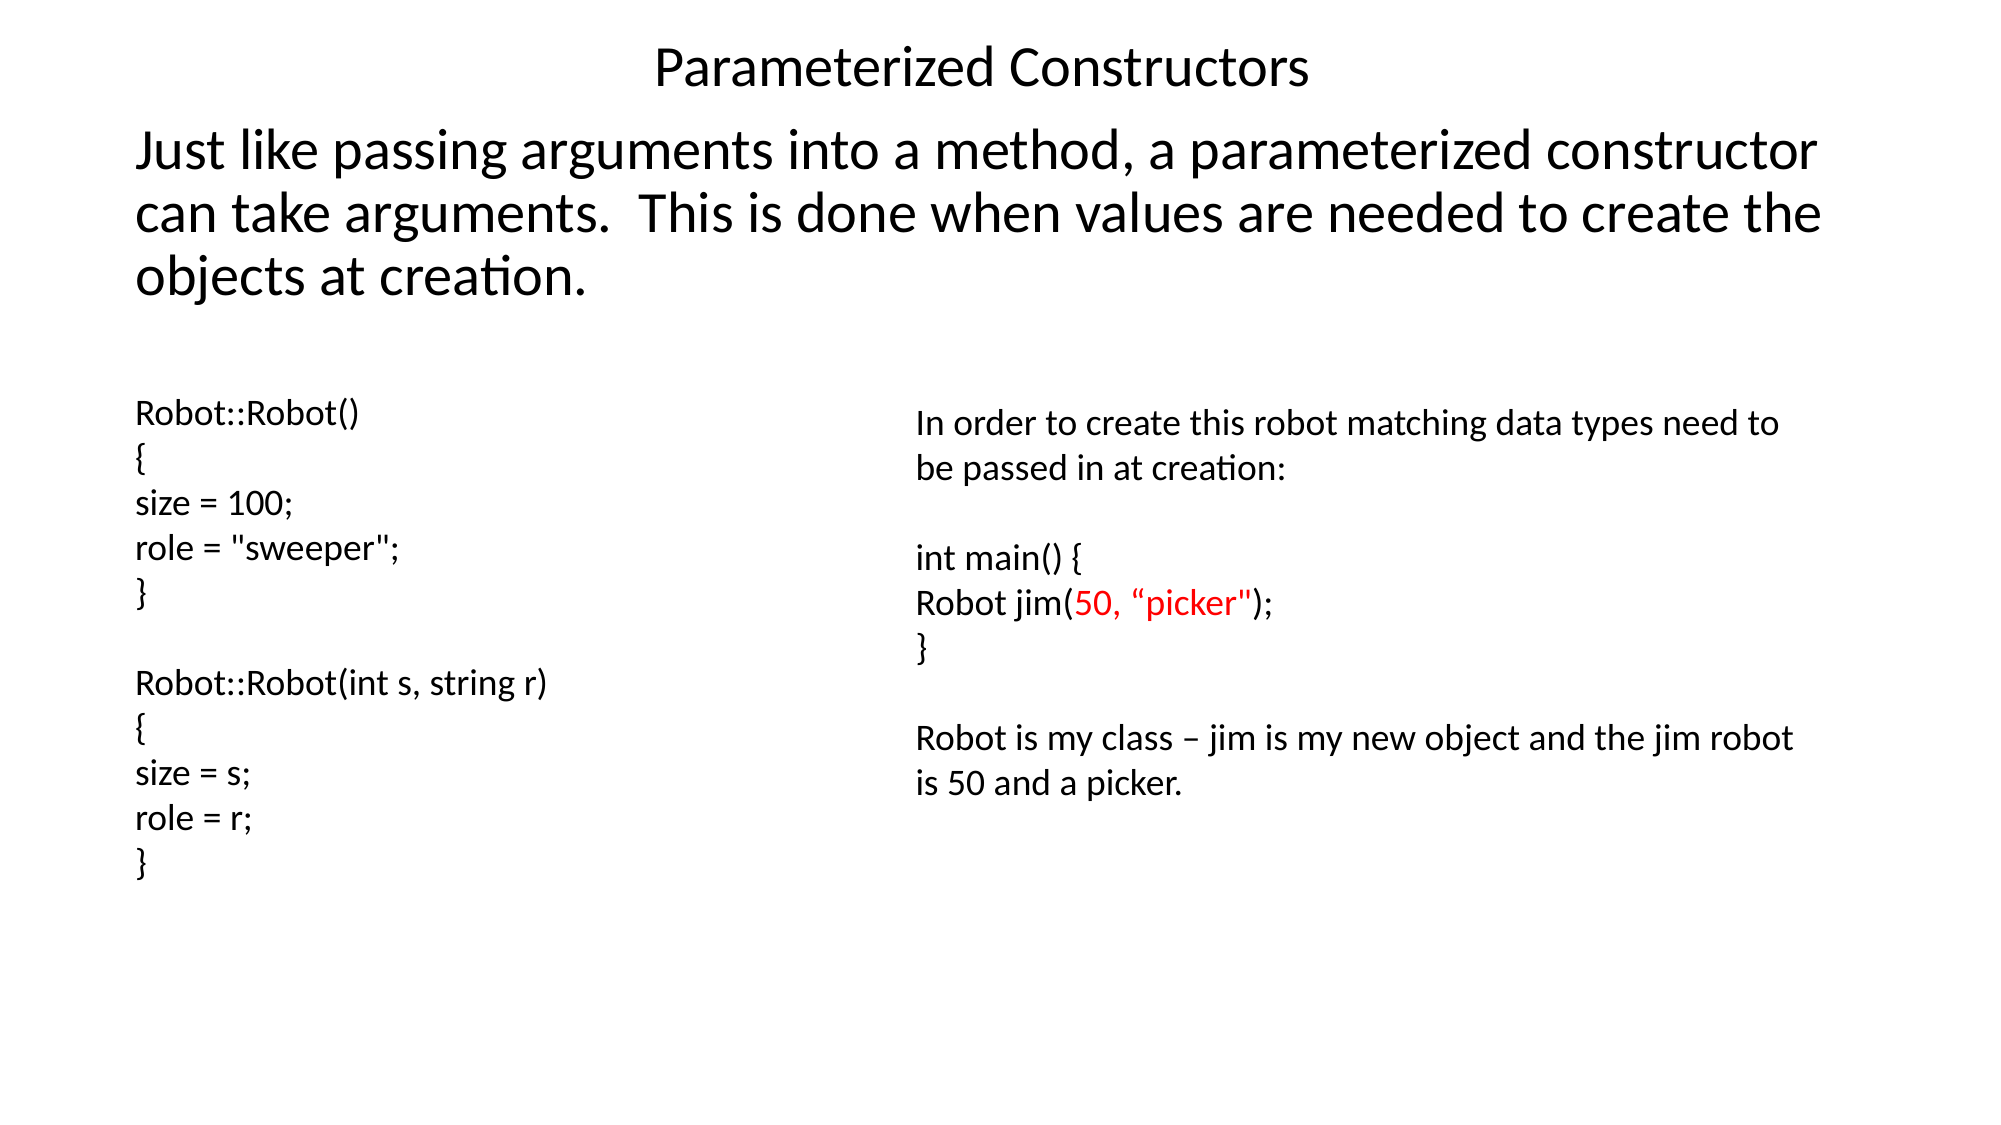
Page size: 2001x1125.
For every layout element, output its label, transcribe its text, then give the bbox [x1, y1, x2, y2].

text_box Robot::Robot() { size = 100; role = "sweeper"; } Robot::Robot(int s, string r) { size = s; role = r; } [120, 380, 728, 890]
text_box In order to create this robot matching data types need to be passed in at creation: int main() { Robot jim(50, “picker"); } Robot is my class – jim is my new object and the jim robot is 50 and a picker. [900, 390, 1821, 810]
list Parameterized Constructors Just like passing arguments into a method, a parameterized constructor can take arguments. This is done when values are needed to create the objects at creation. [120, 28, 1846, 342]
